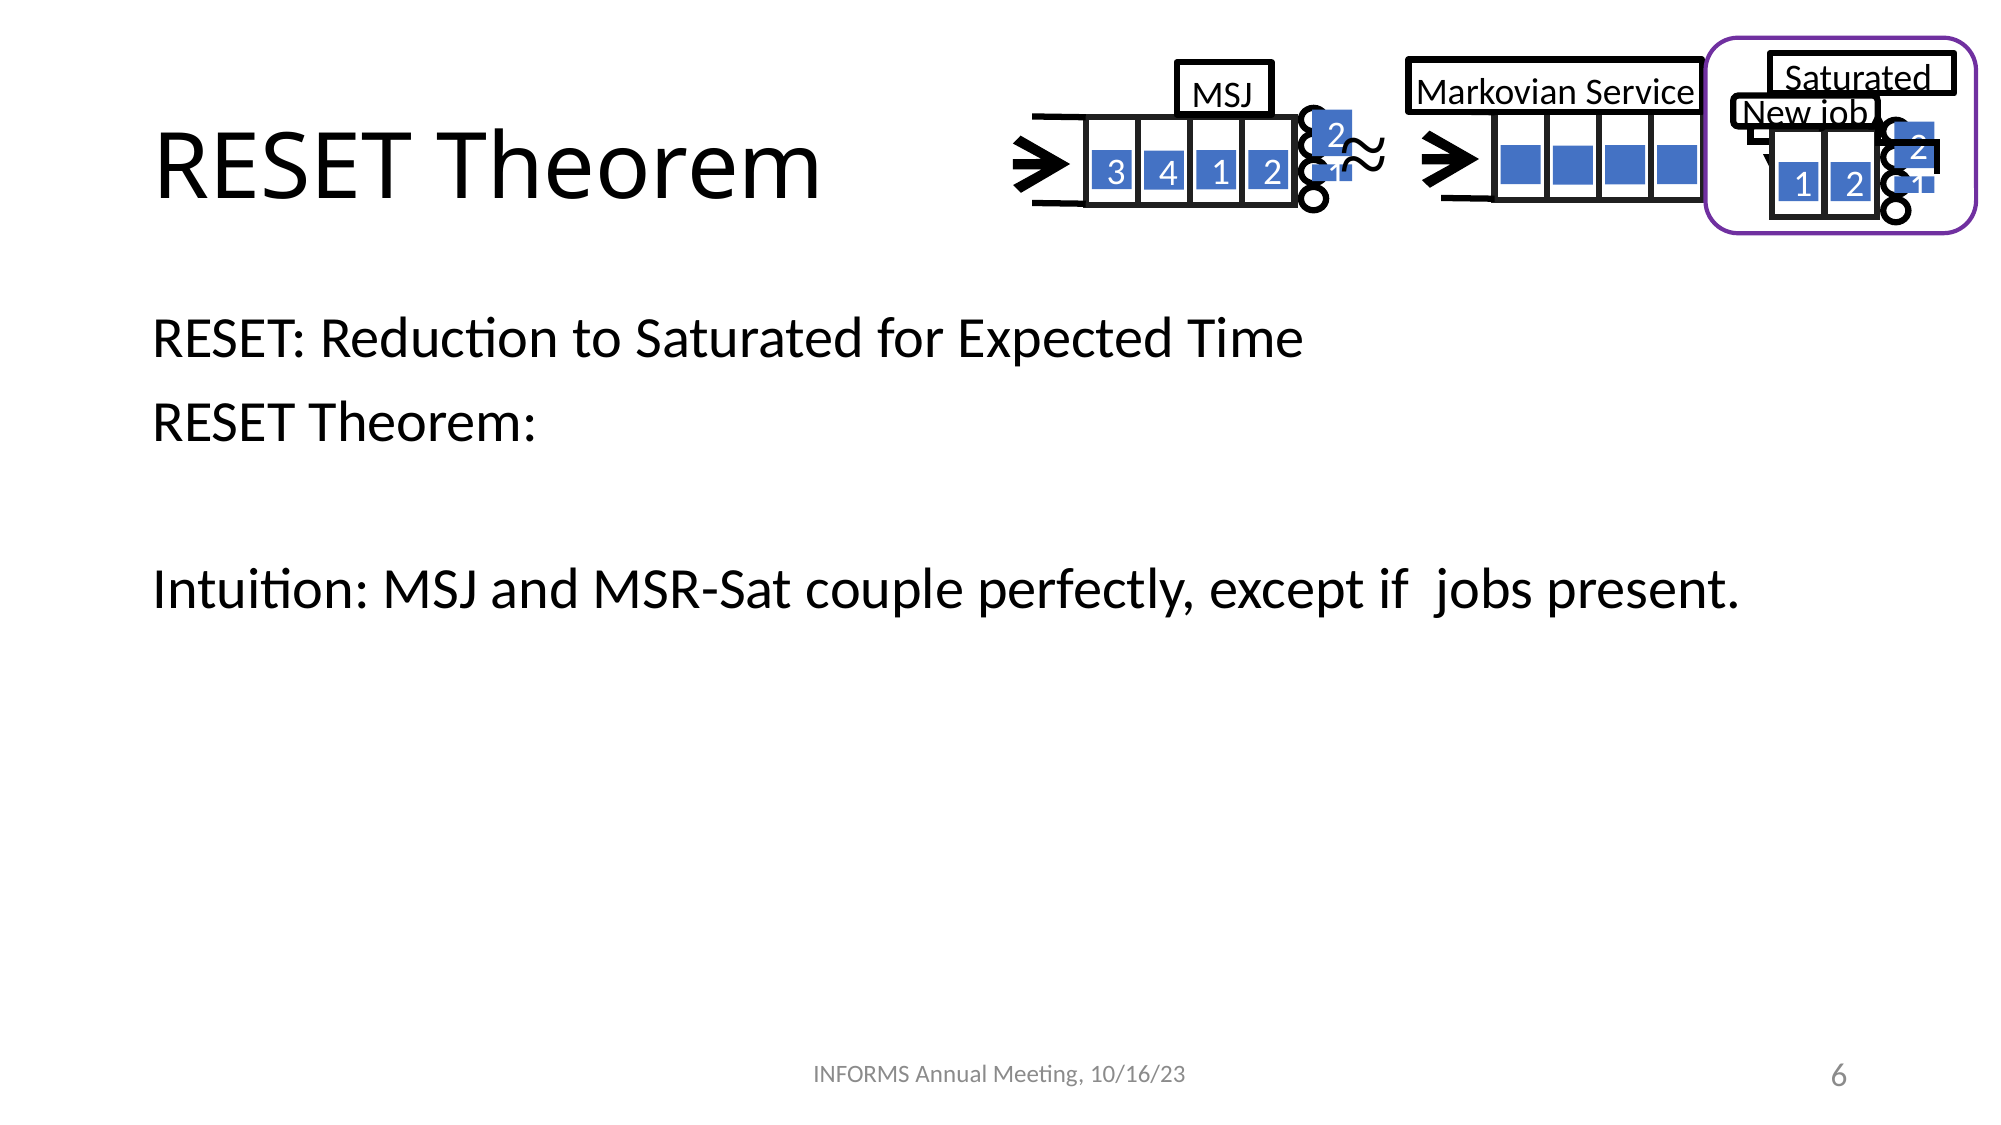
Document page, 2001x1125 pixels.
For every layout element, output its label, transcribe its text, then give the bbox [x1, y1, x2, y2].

footer INFORMS Annual Meeting, 10/16/23 [662, 1042, 1338, 1103]
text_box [1013, 37, 1977, 234]
title RESET Theorem [137, 59, 1863, 278]
slide_number 6 [1412, 1042, 1863, 1103]
